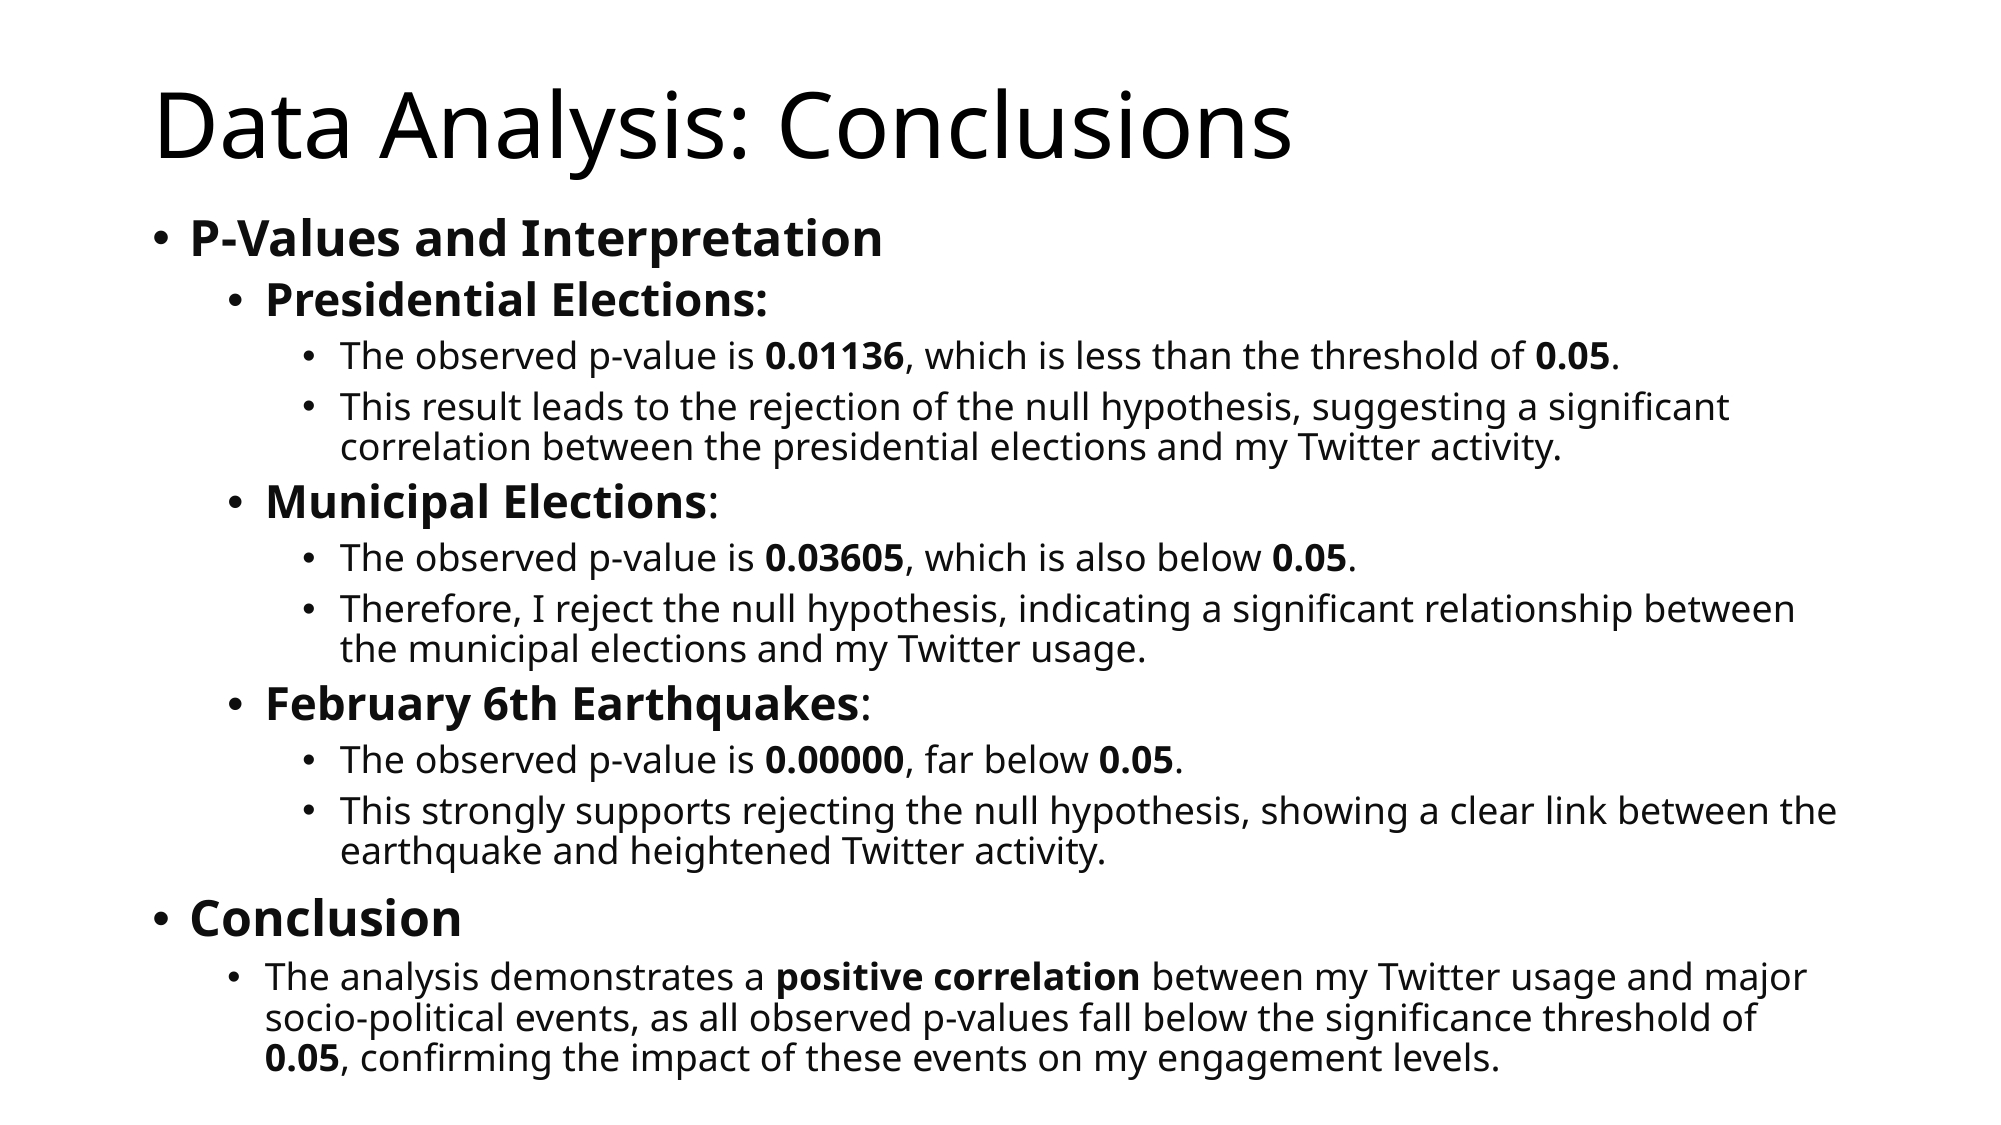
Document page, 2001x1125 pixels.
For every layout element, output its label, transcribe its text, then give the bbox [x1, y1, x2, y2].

list P-Values and Interpretation Presidential Elections: The observed p-value is 0.01136, which is less than the threshold of 0.05. This result leads to the rejection of the null hypothesis, suggesting a significant correlation between the presidential elections and my Twitter activity. Municipal Elections: The observed p-value is 0.03605, which is also below 0.05. Therefore, I reject the null hypothesis, indicating a significant relationship between the municipal elections and my Twitter usage. February 6th Earthquakes: The observed p-value is 0.00000, far below 0.05. This strongly supports rejecting the null hypothesis, showing a clear link between the earthquake and heightened Twitter activity. Conclusion The analysis demonstrates a positive correlation between my Twitter usage and major socio-political events, as all observed p-values fall below the significance threshold of 0.05, confirming the impact of these events on my engagement levels. [137, 205, 1863, 1125]
title Data Analysis: Conclusions [137, 19, 1863, 205]
